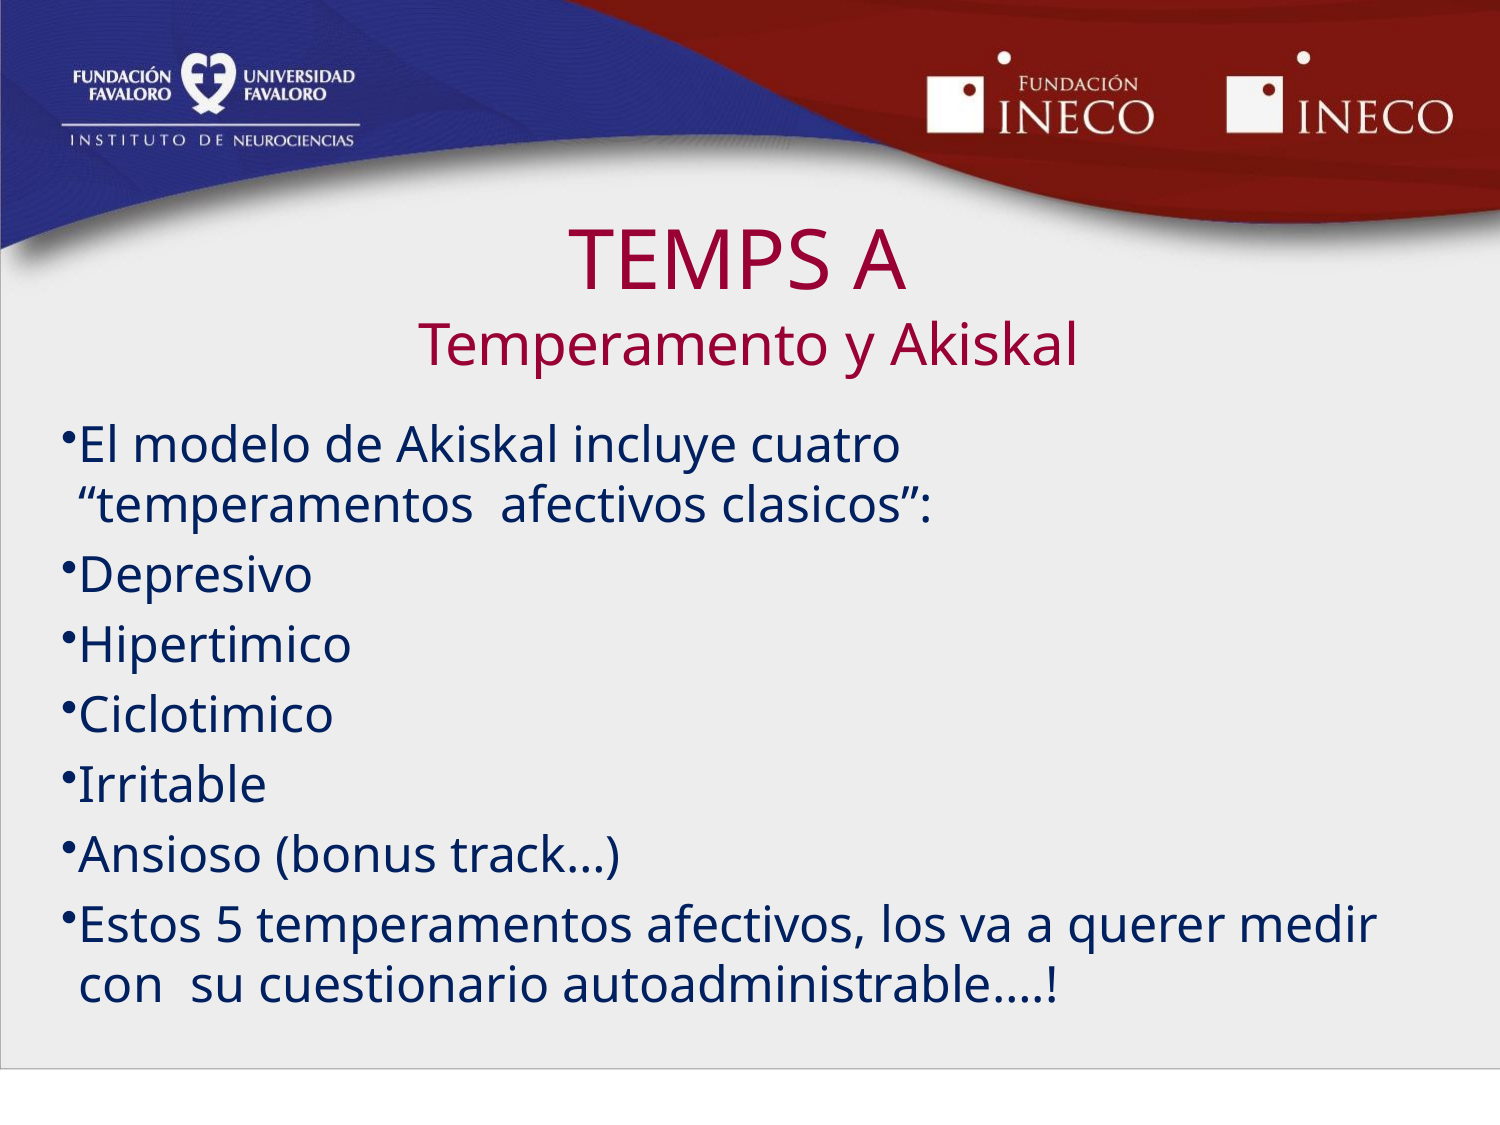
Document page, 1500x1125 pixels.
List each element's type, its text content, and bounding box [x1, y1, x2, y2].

text_box Temperamento y Akiskal El modelo de Akiskal incluye cuatro “temperamentos afectivos clasicos”: Depresivo Hipertimico Ciclotimico Irritable Ansioso (bonus track…) Estos 5 temperamentos afectivos, los va a querer medir con su cuestionario autoadministrable….! [59, 305, 1410, 1013]
picture [0, 0, 1500, 1071]
title TEMPS A [566, 204, 932, 305]
